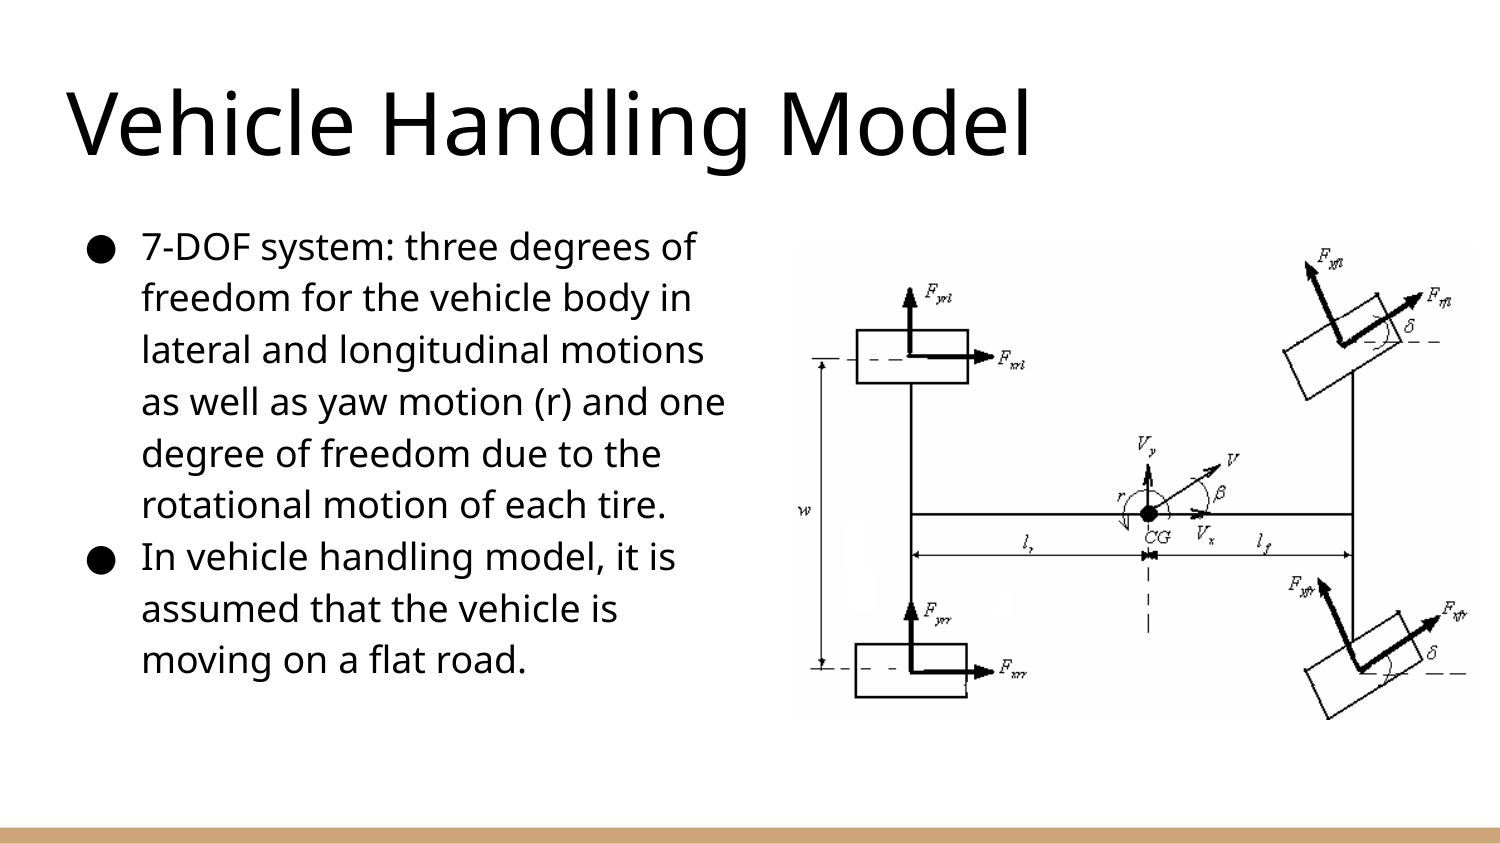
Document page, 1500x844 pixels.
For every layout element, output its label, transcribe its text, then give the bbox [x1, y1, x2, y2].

picture [788, 232, 1476, 720]
list 7-DOF system: three degrees of freedom for the vehicle body in lateral and longitudinal motions as well as yaw motion (r) and one degree of freedom due to the rotational motion of each tire. In vehicle handling model, it is assumed that the vehicle is moving on a flat road. [51, 200, 750, 752]
title Vehicle Handling Model [51, 51, 1449, 189]
